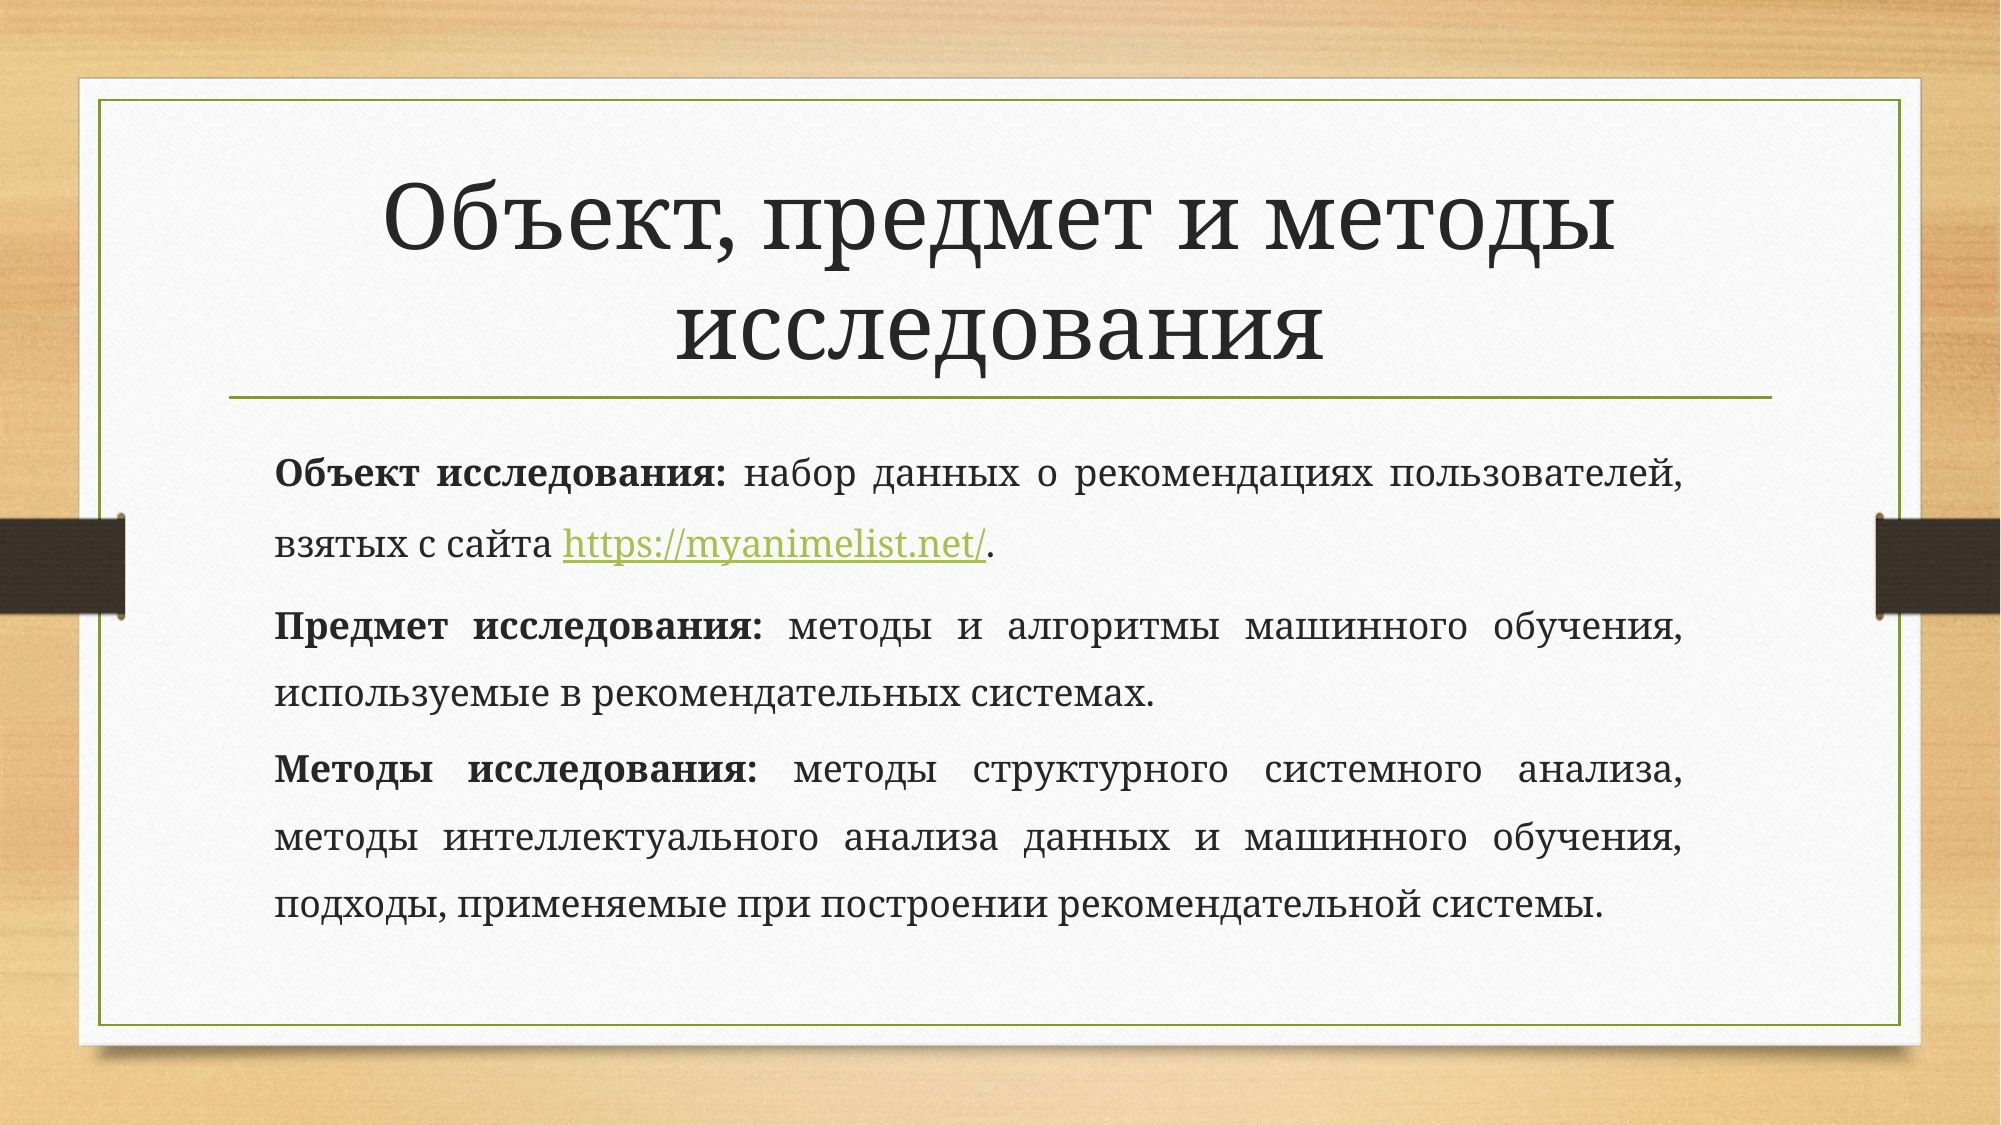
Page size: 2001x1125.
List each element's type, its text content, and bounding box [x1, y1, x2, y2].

picture [0, 0, 2001, 1125]
list Объект исследования: набор данных о рекомендациях пользователей, взятых с сайта https://myanimelist.net/. Предмет исследования: методы и алгоритмы машинного обучения, используемые в рекомендательных системах. Методы исследования: методы структурного системного анализа, методы интеллектуального анализа данных и машинного обучения, подходы, применяемые при построении рекомендательной системы. [212, 419, 1788, 964]
title Объект, предмет и методы исследования [212, 161, 1788, 375]
